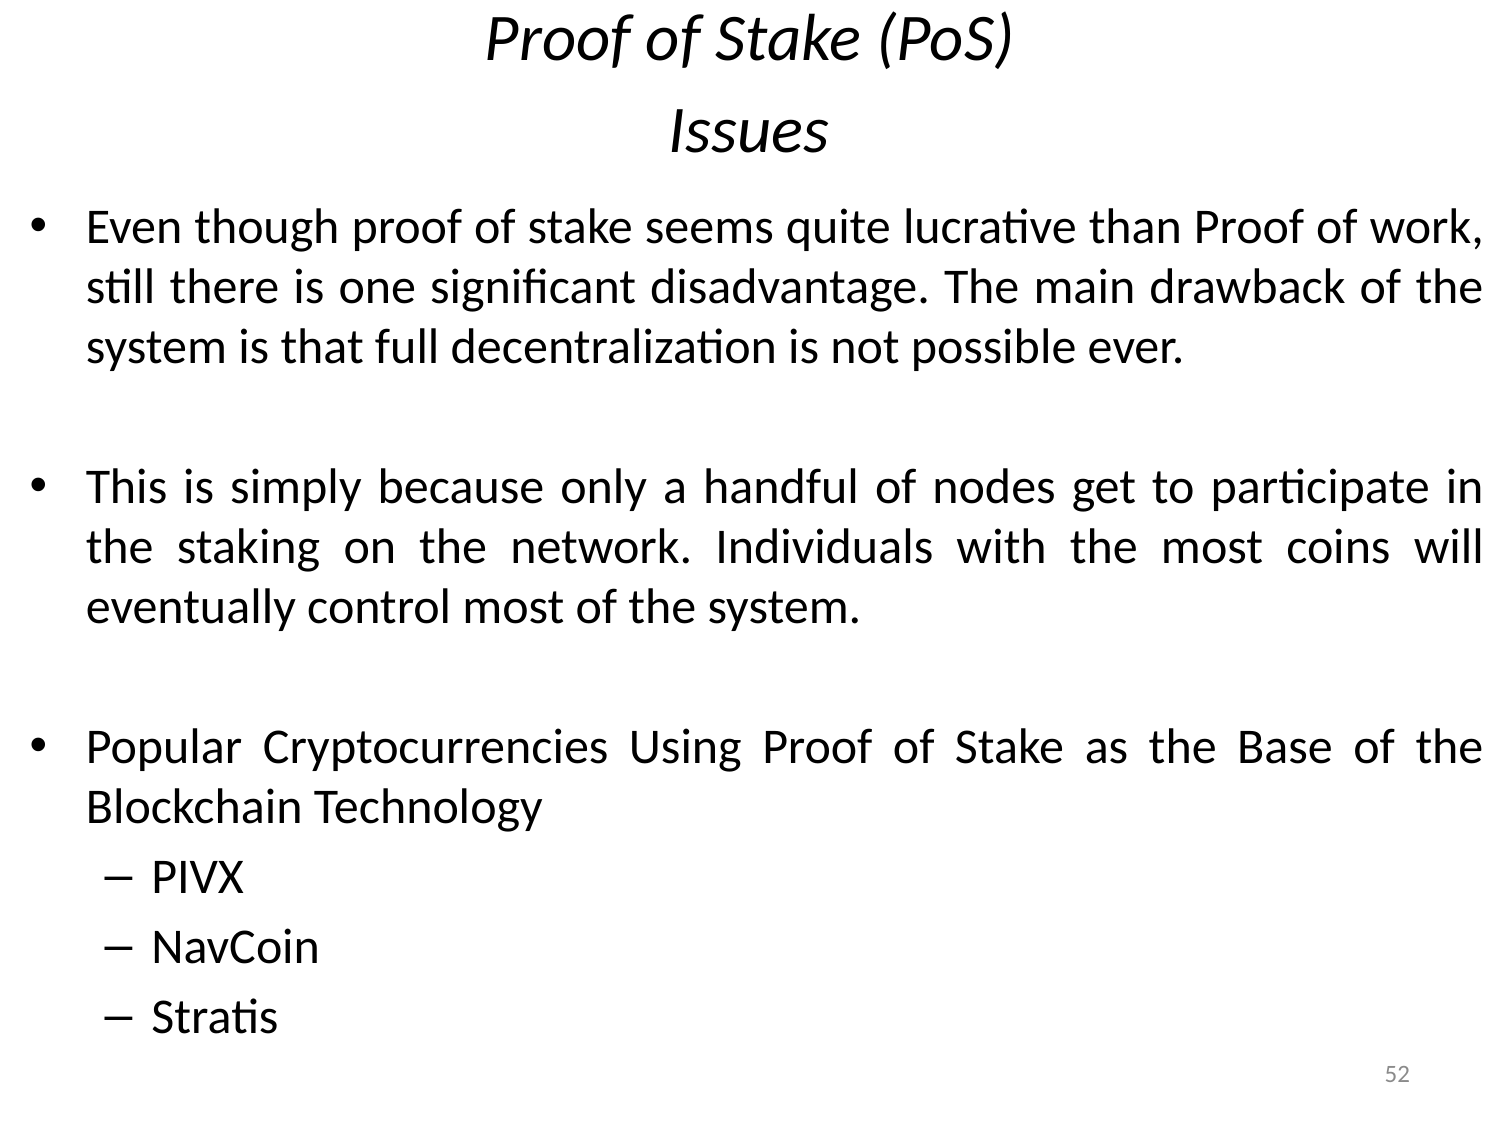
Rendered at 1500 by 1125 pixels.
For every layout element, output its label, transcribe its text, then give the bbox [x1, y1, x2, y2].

text_box Issues [0, 76, 1500, 175]
list Even though proof of stake seems quite lucrative than Proof of work, still there is one significant disadvantage. The main drawback of the system is that full decentralization is not possible ever. This is simply because only a handful of nodes get to participate in the staking on the network. Individuals with the most coins will eventually control most of the system. Popular Cryptocurrencies Using Proof of Stake as the Base of the Blockchain Technology PIVX NavCoin Stratis [14, 178, 1500, 1122]
title Proof of Stake (PoS) [0, 0, 1500, 76]
slide_number 52 [1074, 1042, 1425, 1103]
